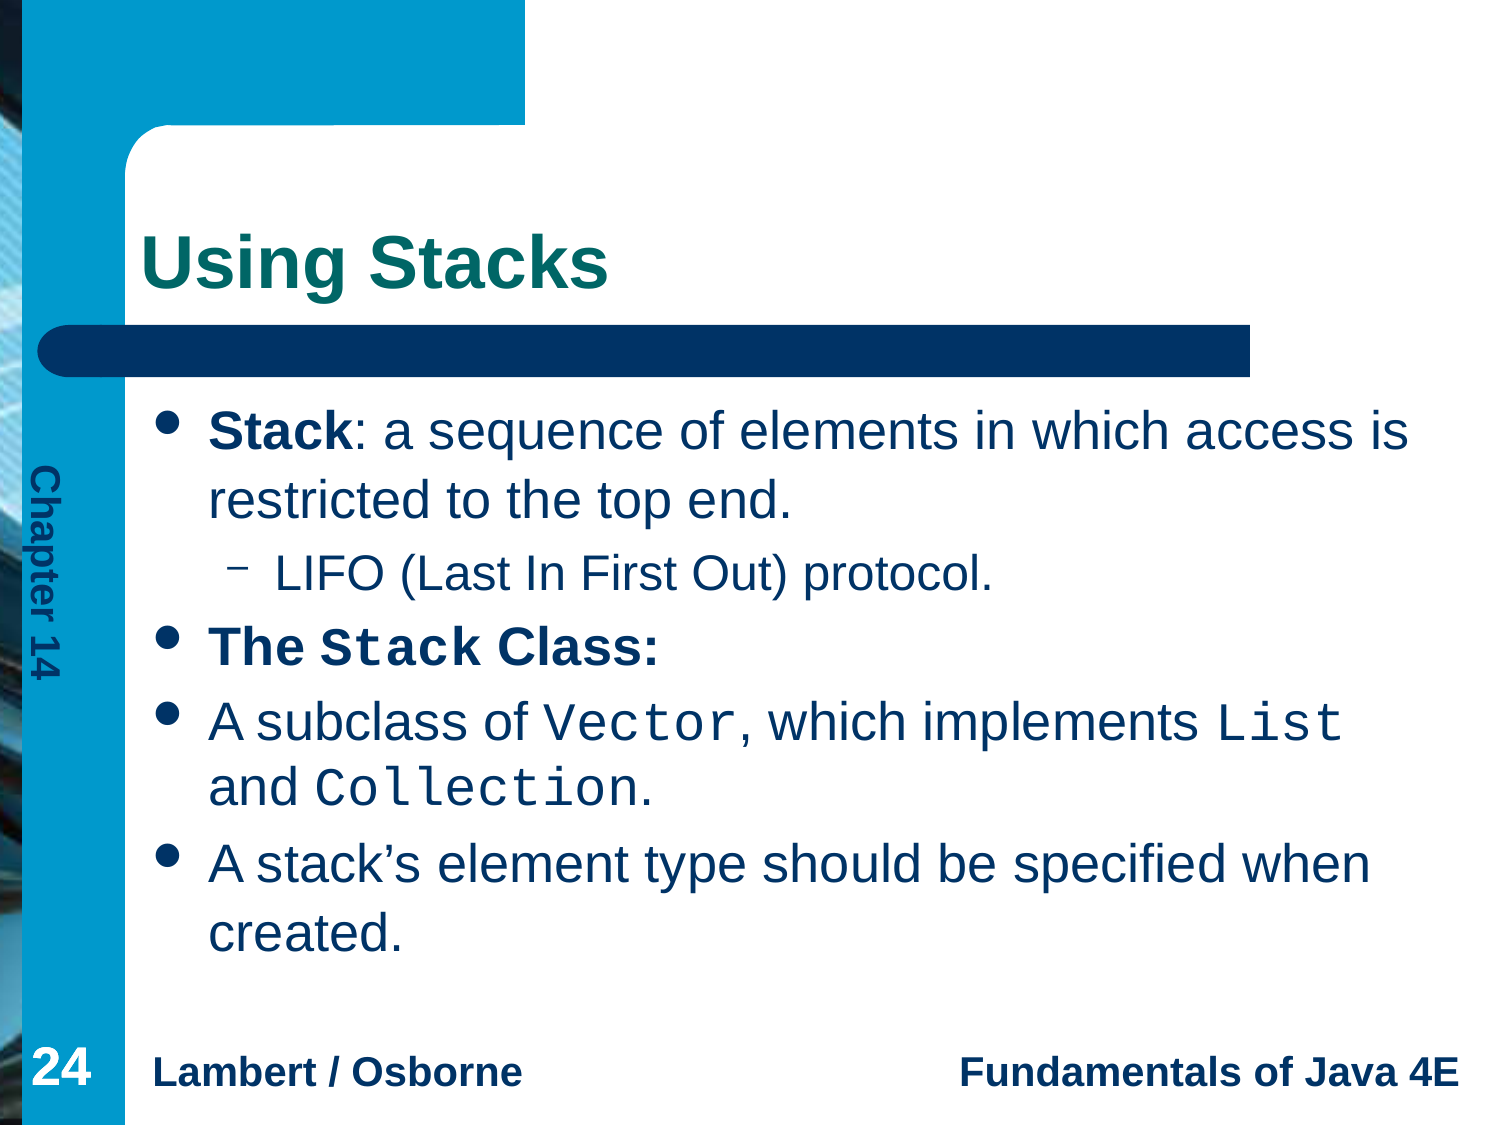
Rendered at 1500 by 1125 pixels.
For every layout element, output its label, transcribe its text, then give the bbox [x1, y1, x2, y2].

list Stack: a sequence of elements in which access is restricted to the top end. LIFO (Last In First Out) protocol. The Stack Class: A subclass of Vector, which implements List and Collection. A stack’s element type should be specified when created. [137, 387, 1438, 999]
text_box 24 [13, 1023, 111, 1105]
title Using Stacks [124, 124, 1426, 313]
picture [0, 0, 22, 1125]
